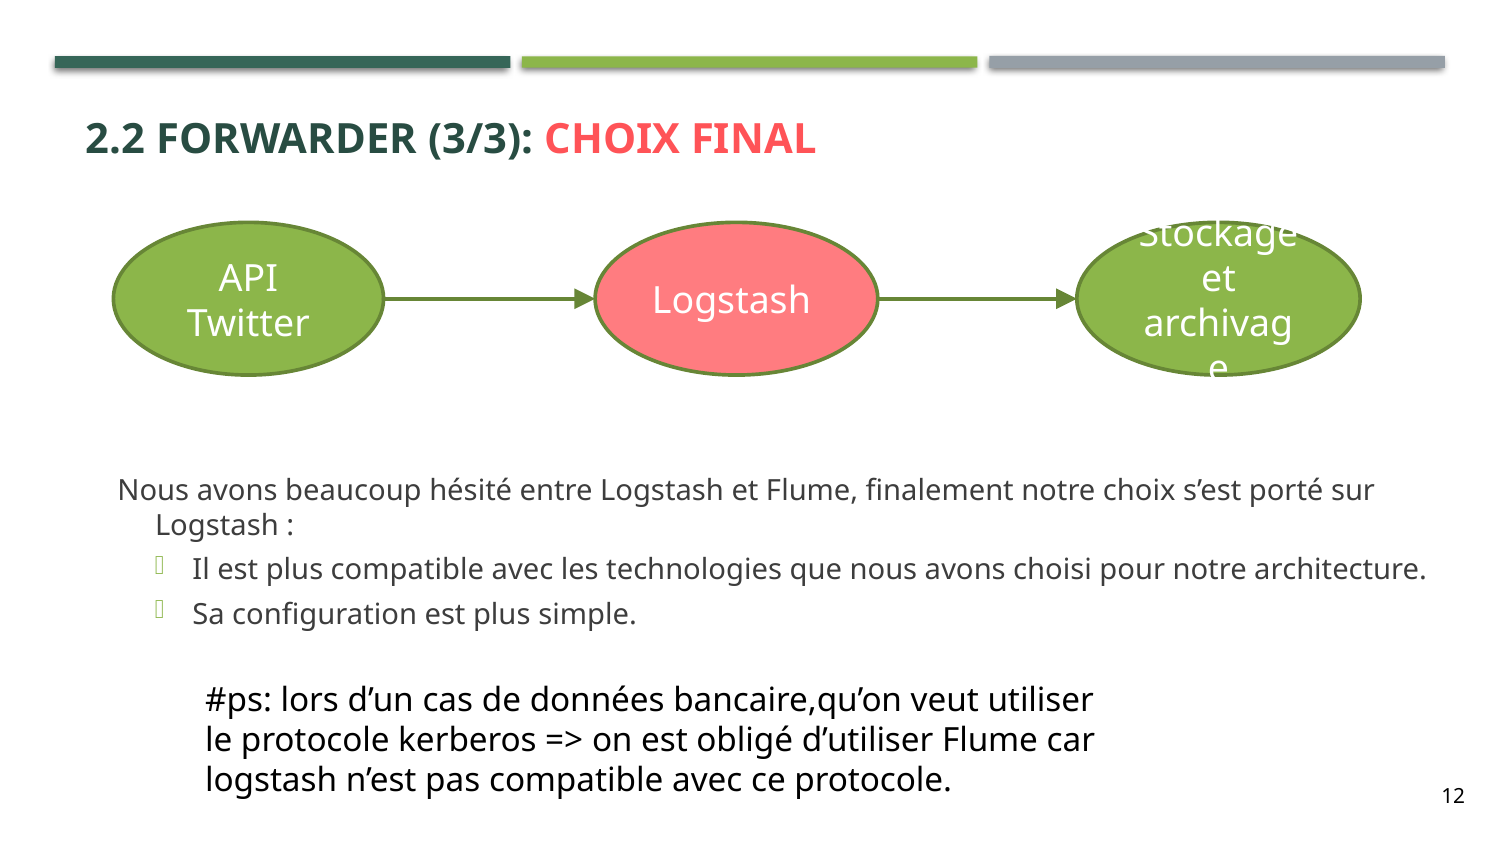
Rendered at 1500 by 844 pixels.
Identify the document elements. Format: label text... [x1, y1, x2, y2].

text_box API Twitter [111, 220, 386, 377]
text_box Nous avons beaucoup hésité entre Logstash et Flume, finalement notre choix s’est porté sur Logstash : Il est plus compatible avec les technologies que nous avons choisi pour notre architecture. Sa configuration est plus simple. [102, 456, 1500, 815]
text_box #ps: lors d’un cas de données bancaire,qu’on veut utiliser le protocole kerberos => on est obligé d’utiliser Flume car logstash n’est pas compatible avec ce protocole. [190, 670, 1146, 806]
text_box Logstash [593, 220, 880, 377]
slide_number 12 [1389, 764, 1480, 830]
text_box Stockage et archivage [1075, 220, 1362, 377]
title 2.2 Forwarder (3/3): Choix final [70, 89, 1428, 212]
